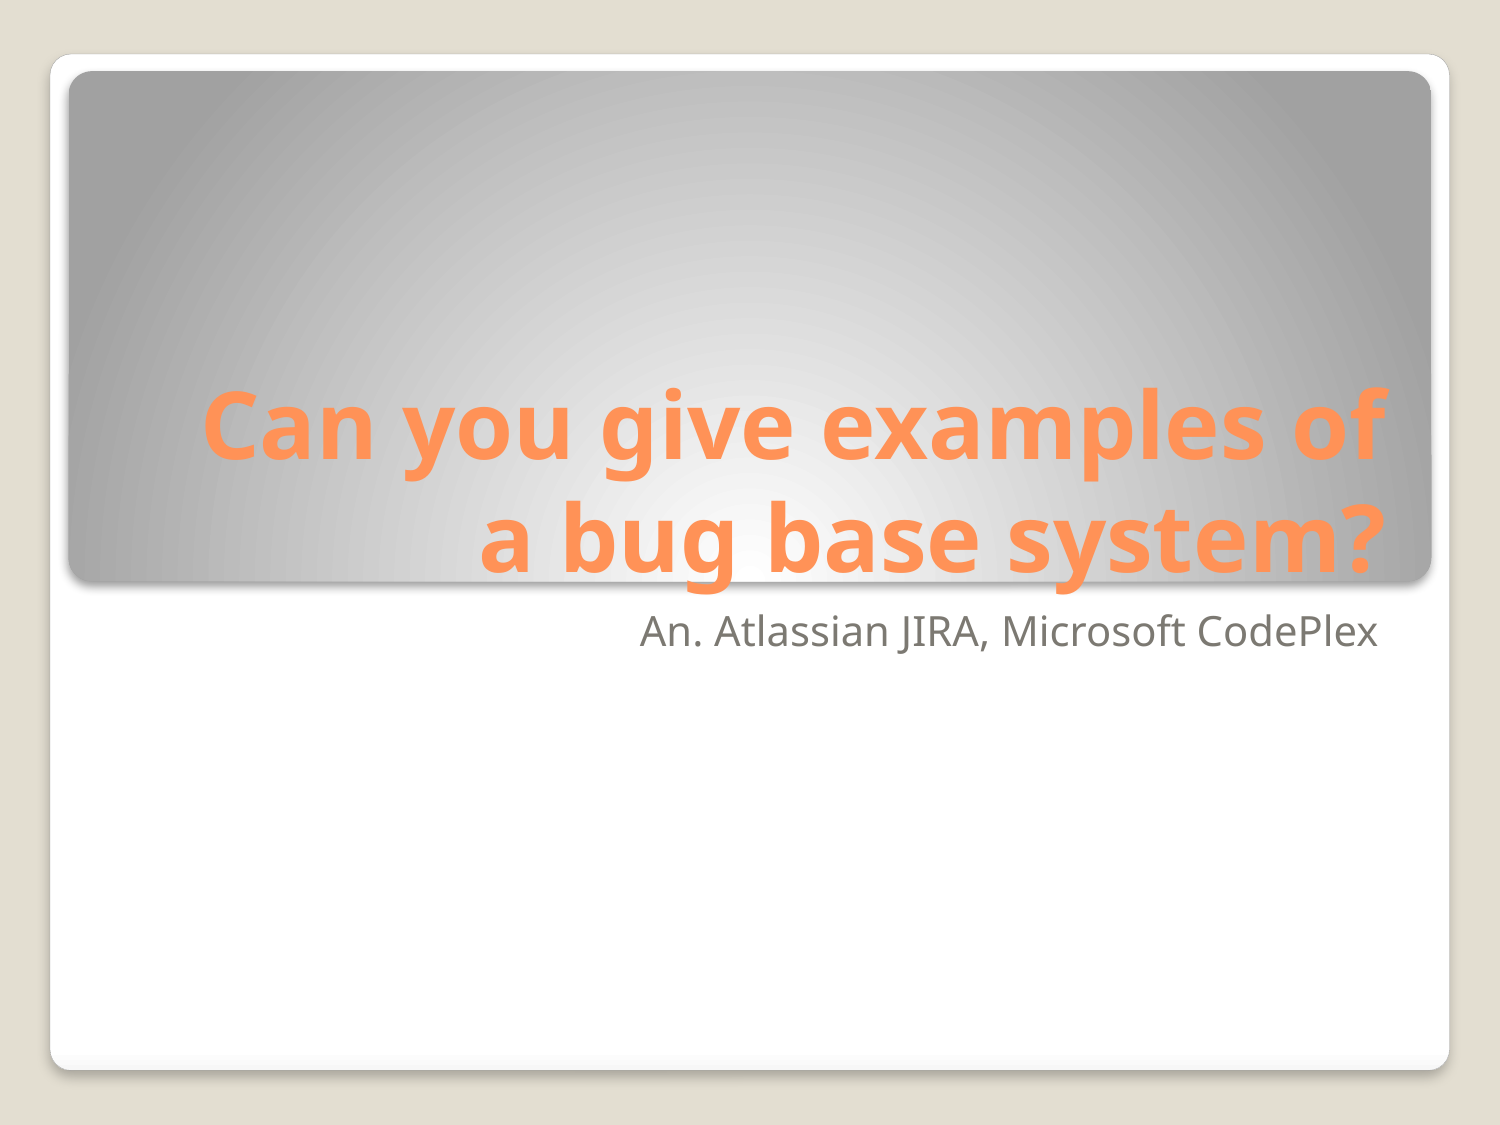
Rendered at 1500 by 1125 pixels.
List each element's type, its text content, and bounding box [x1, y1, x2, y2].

subtitle An. Atlassian JIRA, Microsoft CodePlex [118, 604, 1394, 755]
title Can you give examples of a bug base system? [118, 298, 1394, 599]
